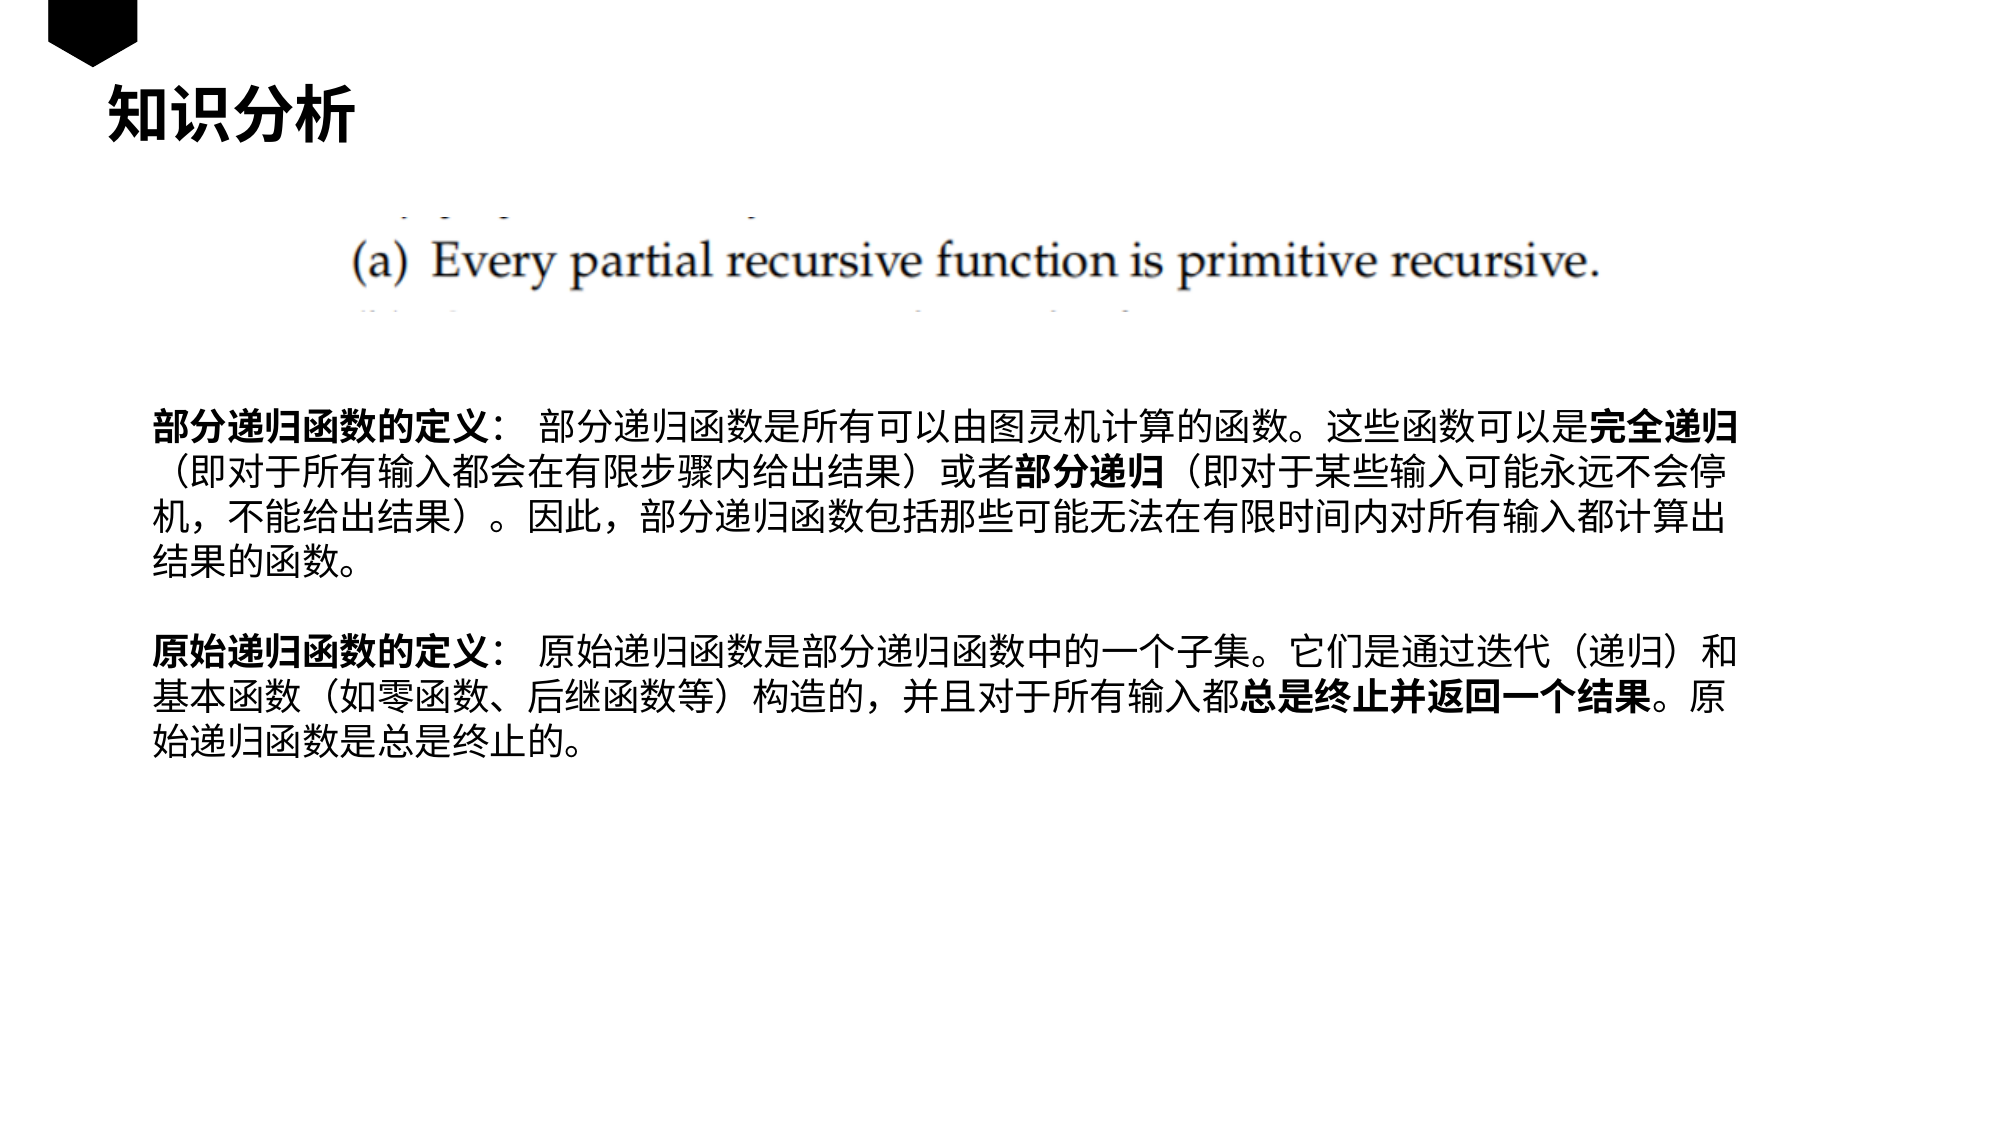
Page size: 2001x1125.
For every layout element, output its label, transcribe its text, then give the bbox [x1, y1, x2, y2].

text_box [48, 0, 138, 67]
picture [344, 217, 1655, 312]
text_box 知识分析 [92, 67, 1015, 158]
text_box 部分递归函数的定义： 部分递归函数是所有可以由图灵机计算的函数。这些函数可以是完全递归（即对于所有输入都会在有限步骤内给出结果）或者部分递归（即对于某些输入可能永远不会停机，不能给出结果）。因此，部分递归函数包括那些可能无法在有限时间内对所有输入都计算出结果的函数。 原始递归函数的定义： 原始递归函数是部分递归函数中的一个子集。它们是通过迭代（递归）和基本函数（如零函数、后继函数等）构造的，并且对于所有输入都总是终止并返回一个结果。原始递归函数是总是终止的。 [137, 395, 1767, 771]
